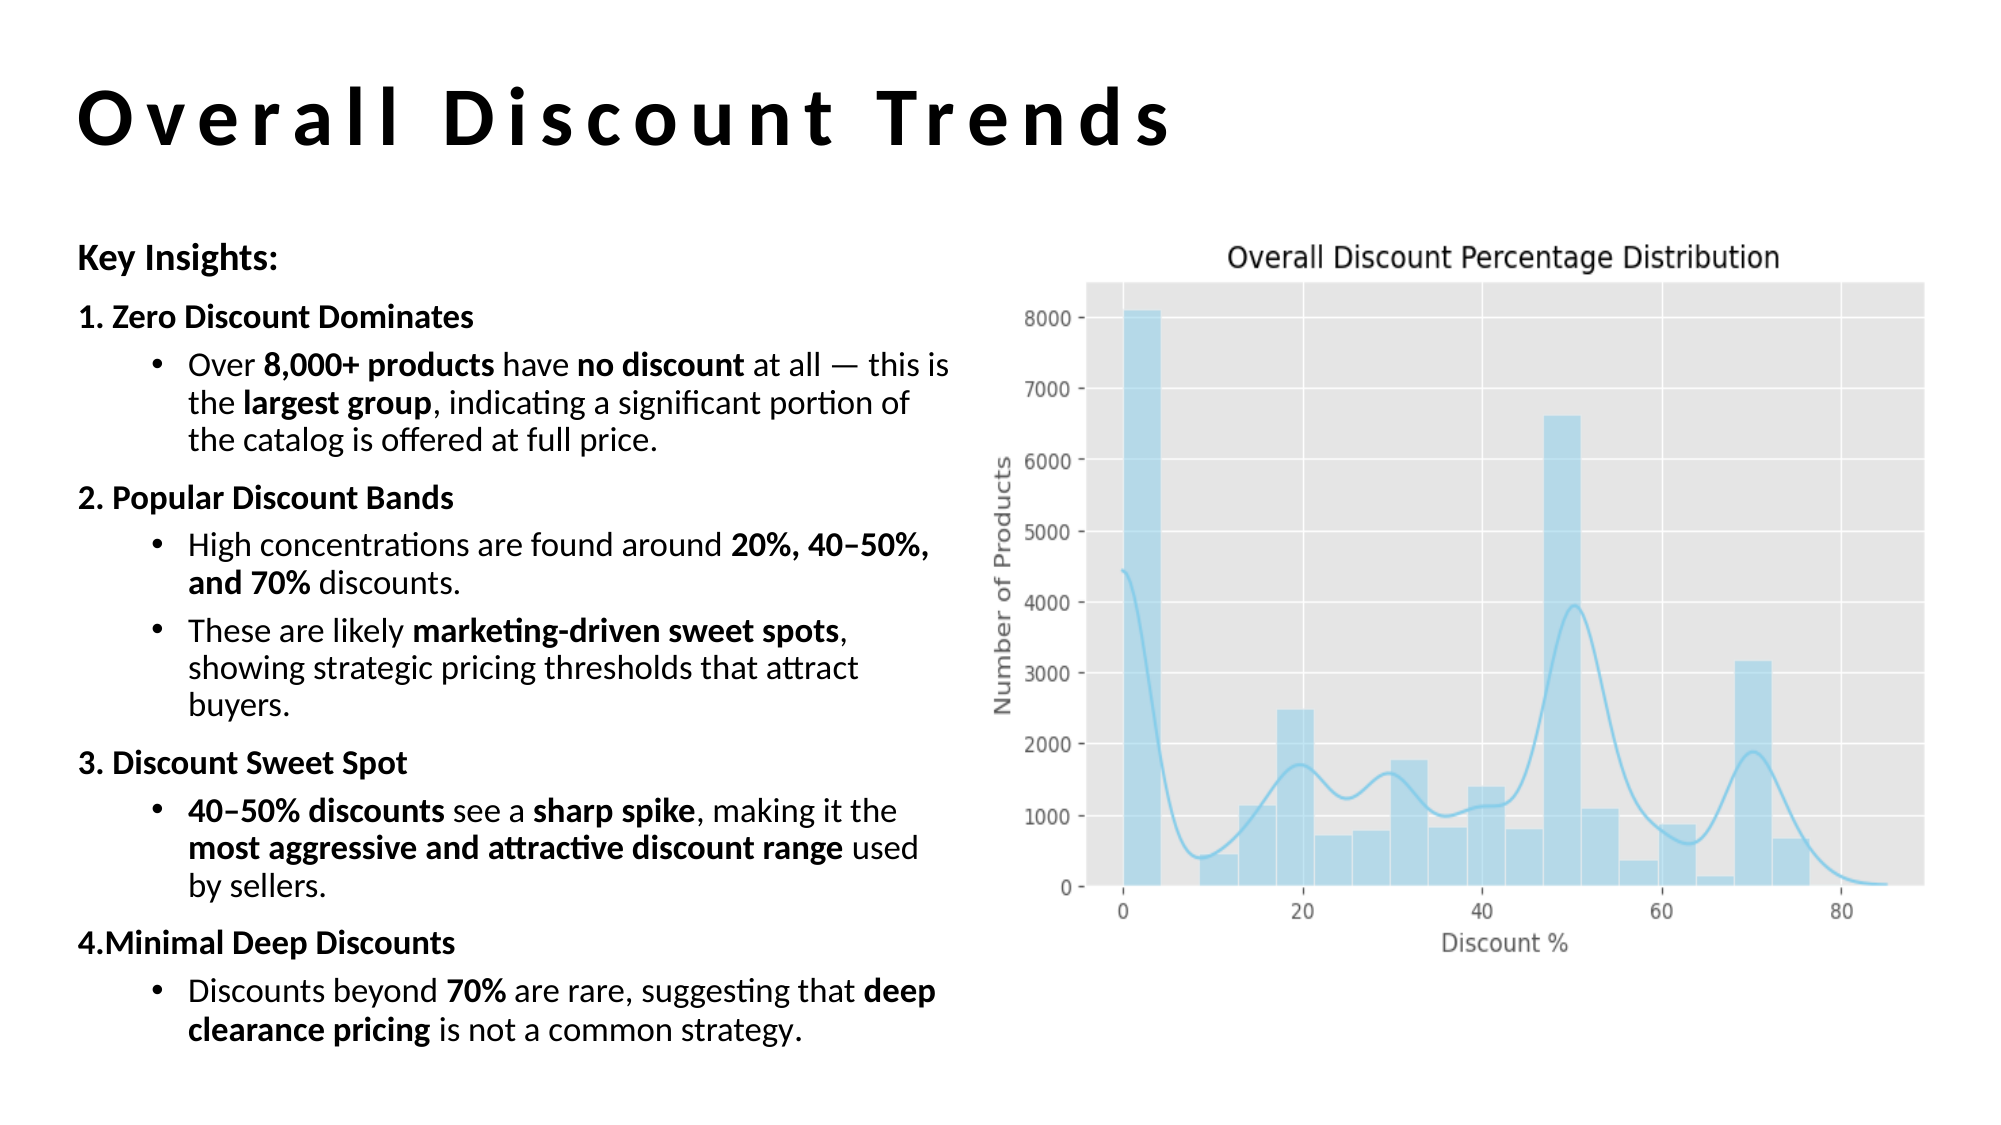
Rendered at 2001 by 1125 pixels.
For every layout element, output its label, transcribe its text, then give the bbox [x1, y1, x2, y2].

title Overall Discount Trends [63, 59, 1863, 177]
list Key Insights: 1. Zero Discount Dominates Over 8,000+ products have no discount at all — this is the largest group, indicating a significant portion of the catalog is offered at full price. 2. Popular Discount Bands High concentrations are found around 20%, 40–50%, and 70% discounts. These are likely marketing-driven sweet spots, showing strategic pricing thresholds that attract buyers. 3. Discount Sweet Spot 40–50% discounts see a sharp spike, making it the most aggressive and attractive discount range used by sellers. 4.Minimal Deep Discounts Discounts beyond 70% are rare, suggesting that deep clearance pricing is not a common strategy. [63, 229, 969, 1066]
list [982, 229, 1937, 971]
